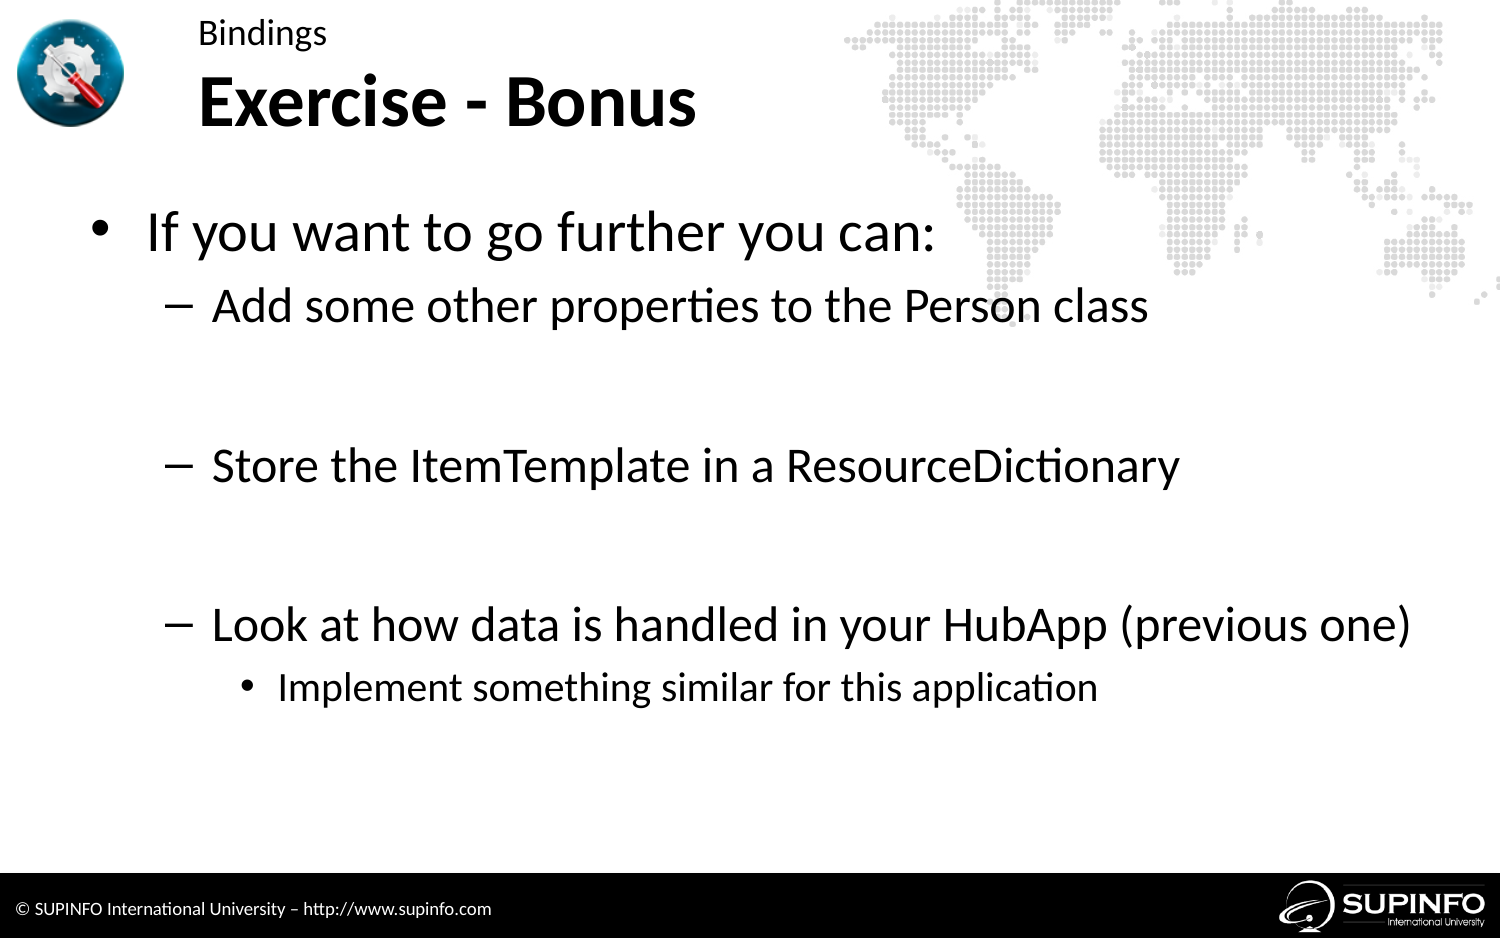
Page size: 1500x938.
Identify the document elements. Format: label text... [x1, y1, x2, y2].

picture [1269, 870, 1494, 938]
title Exercise - Bonus [183, 56, 1459, 138]
picture [844, 0, 1500, 327]
list If you want to go further you can: Add some other properties to the Person class Store the ItemTemplate in a ResourceDictionary Look at how data is handled in your HubApp (previous one) Implement something similar for this application [75, 185, 1459, 880]
picture [17, 19, 125, 127]
list Bindings [183, 0, 1459, 56]
picture [37, 37, 104, 108]
